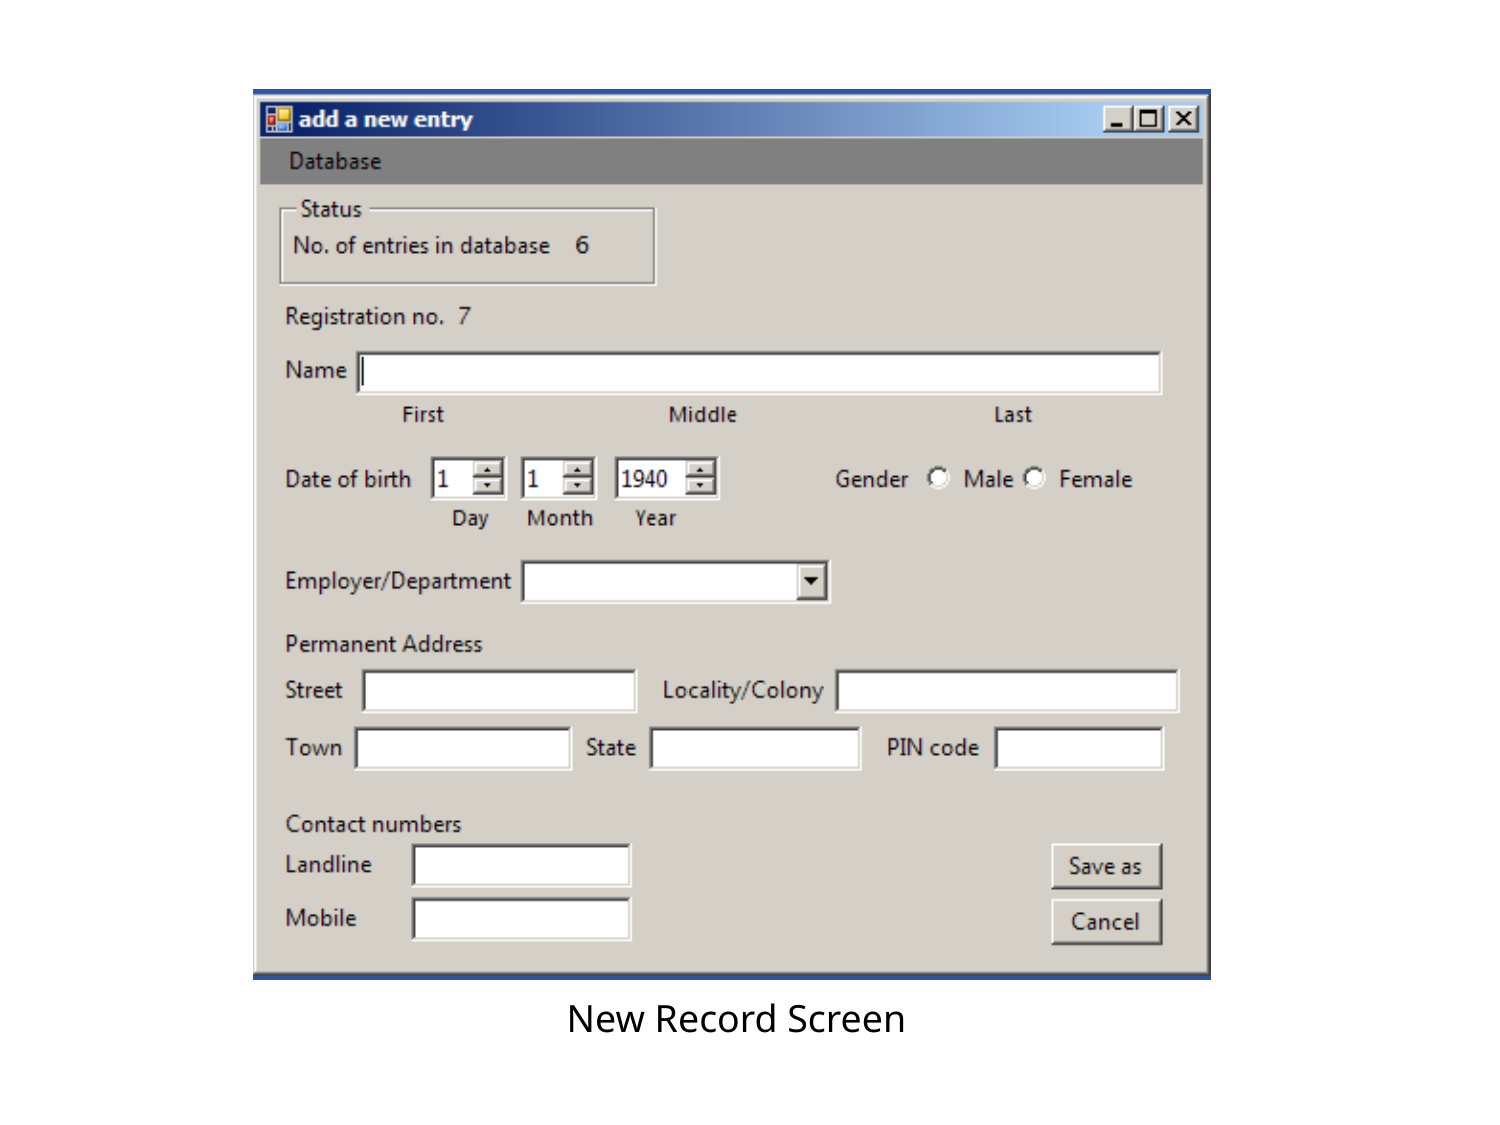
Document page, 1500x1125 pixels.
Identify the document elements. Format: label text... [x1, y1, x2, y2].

text_box New Record Screen [551, 988, 922, 1048]
picture [253, 89, 1211, 980]
